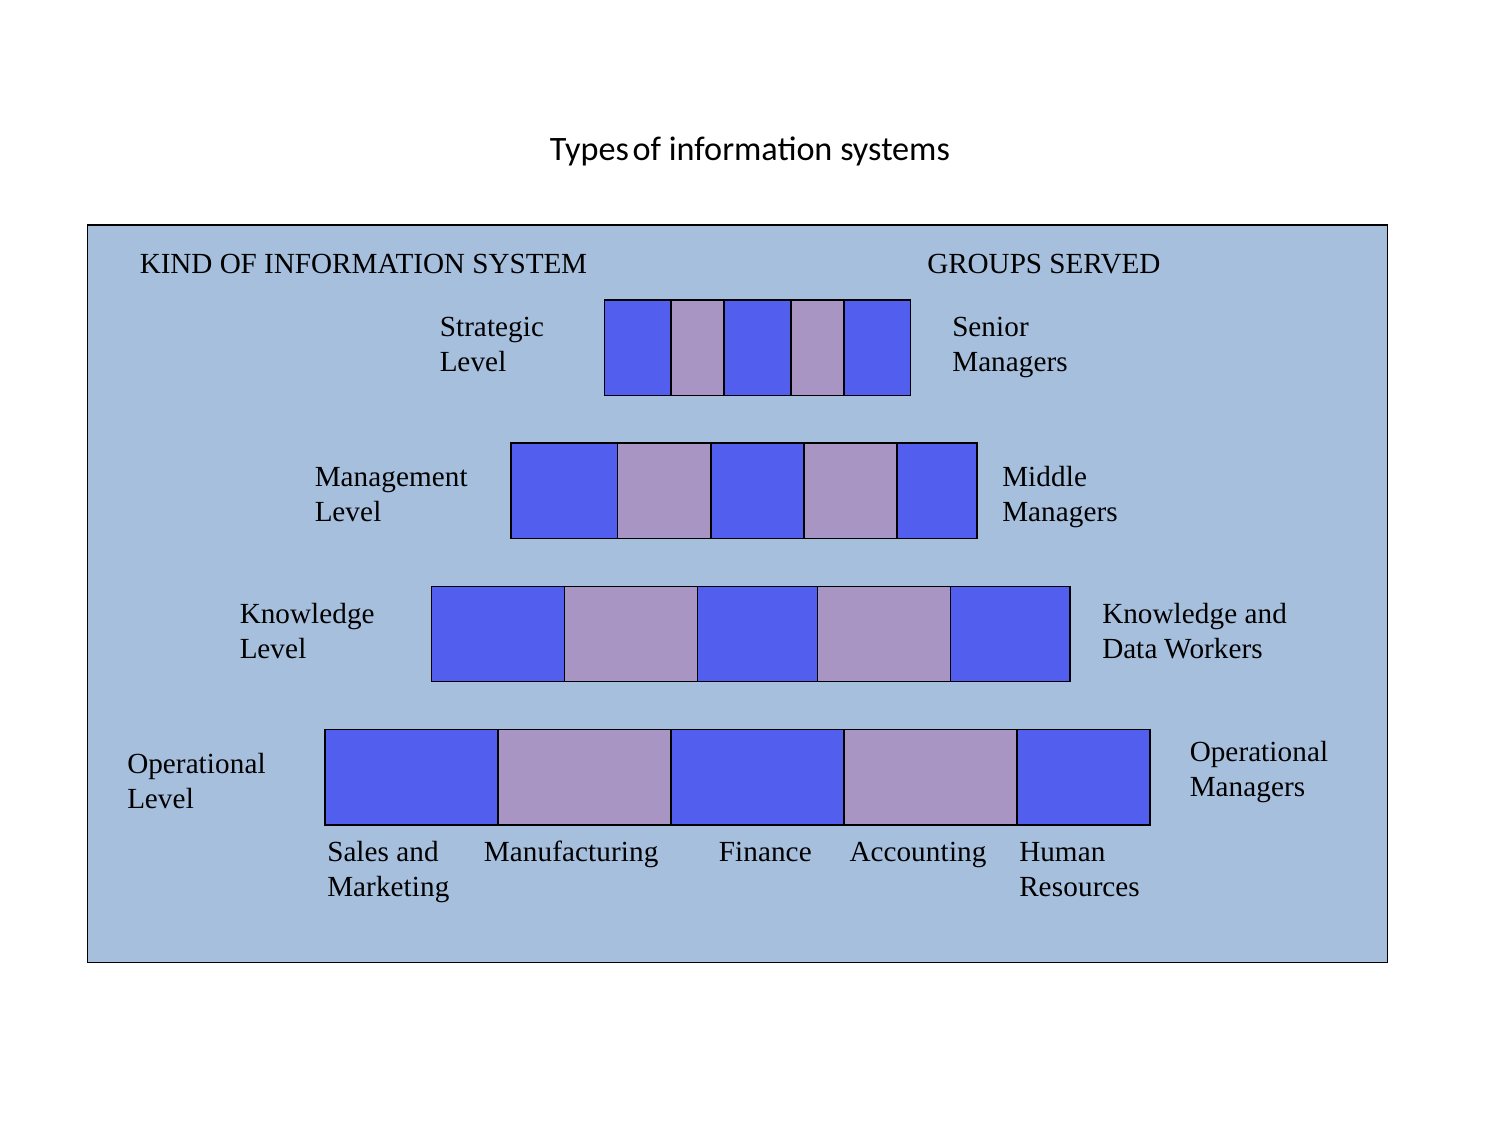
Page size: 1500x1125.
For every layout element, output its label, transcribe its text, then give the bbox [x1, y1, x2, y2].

title Types of information systems [112, 99, 1388, 175]
text_box Operational Managers [1191, 724, 1363, 810]
text_box Knowledge Level [225, 587, 307, 673]
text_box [312, 299, 1188, 911]
text_box Operational Level [112, 737, 300, 823]
text_box [87, 224, 1388, 963]
text_box KIND OF INFORMATION SYSTEM [125, 237, 613, 288]
text_box Management Level [300, 449, 307, 535]
text_box GROUPS SERVED [912, 237, 1200, 288]
text_box Knowledge and Data Workers [1191, 587, 1325, 673]
